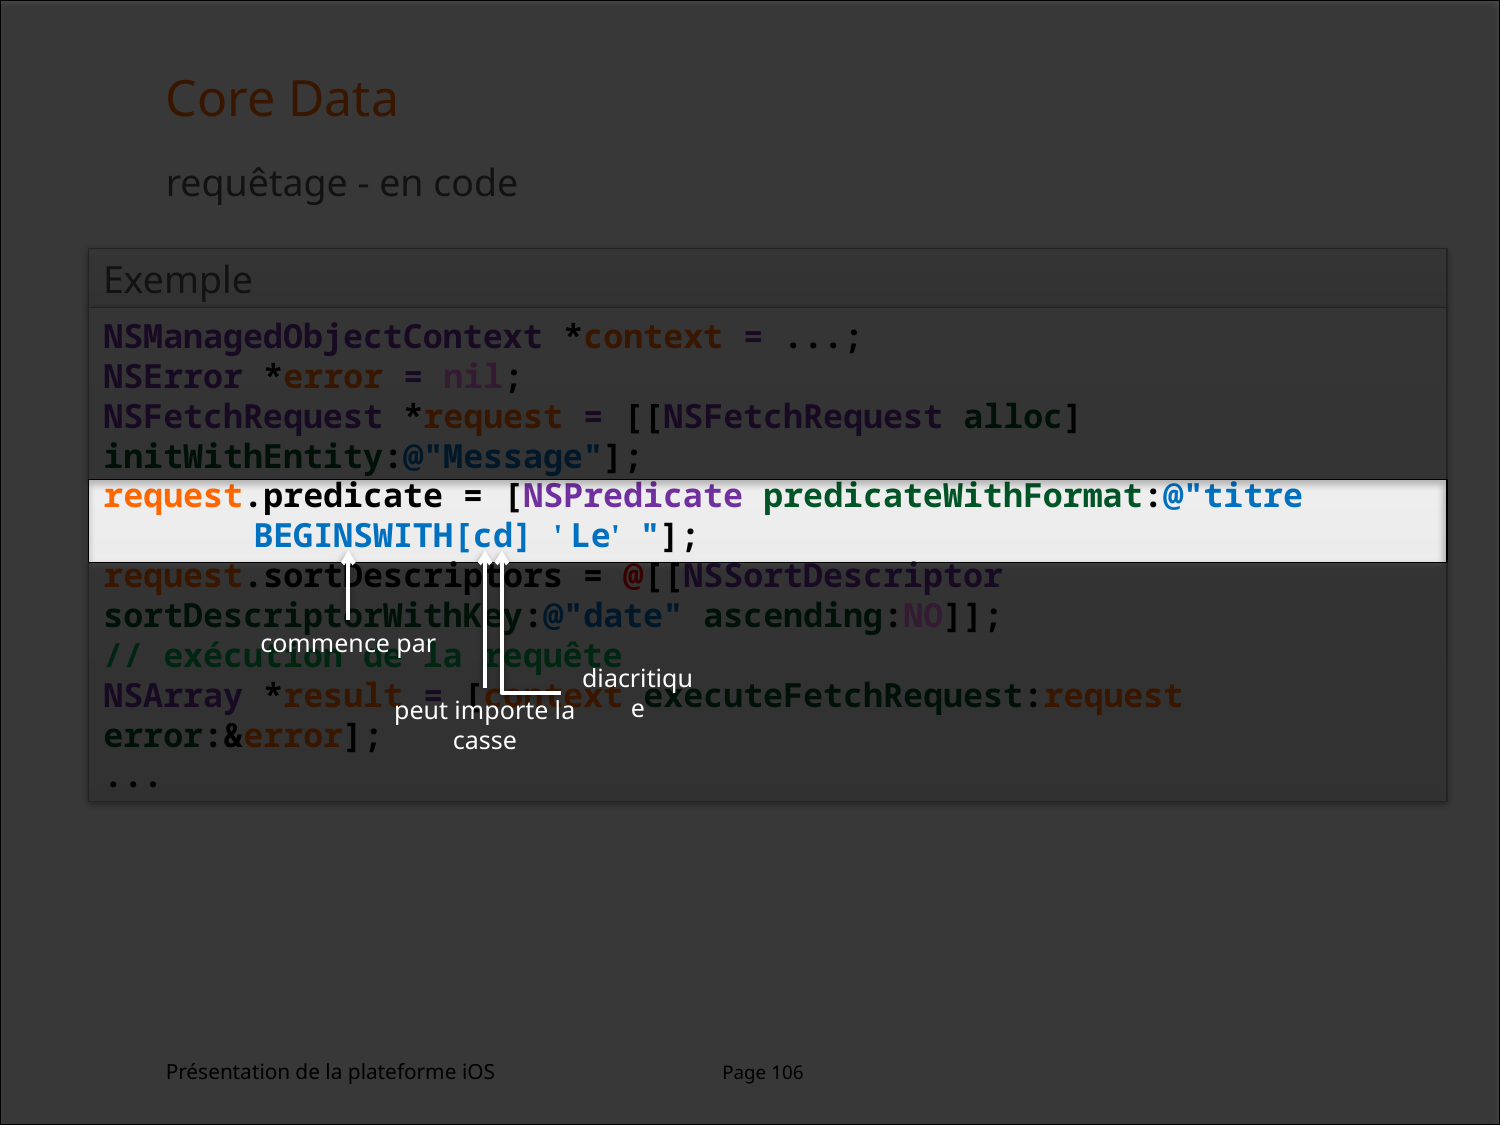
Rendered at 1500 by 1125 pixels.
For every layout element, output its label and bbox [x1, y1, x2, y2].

text_box [0, 0, 1500, 1125]
text_box [378, 550, 592, 764]
text_box [241, 550, 378, 666]
text_box [501, 550, 715, 702]
text_box [88, 248, 1448, 808]
